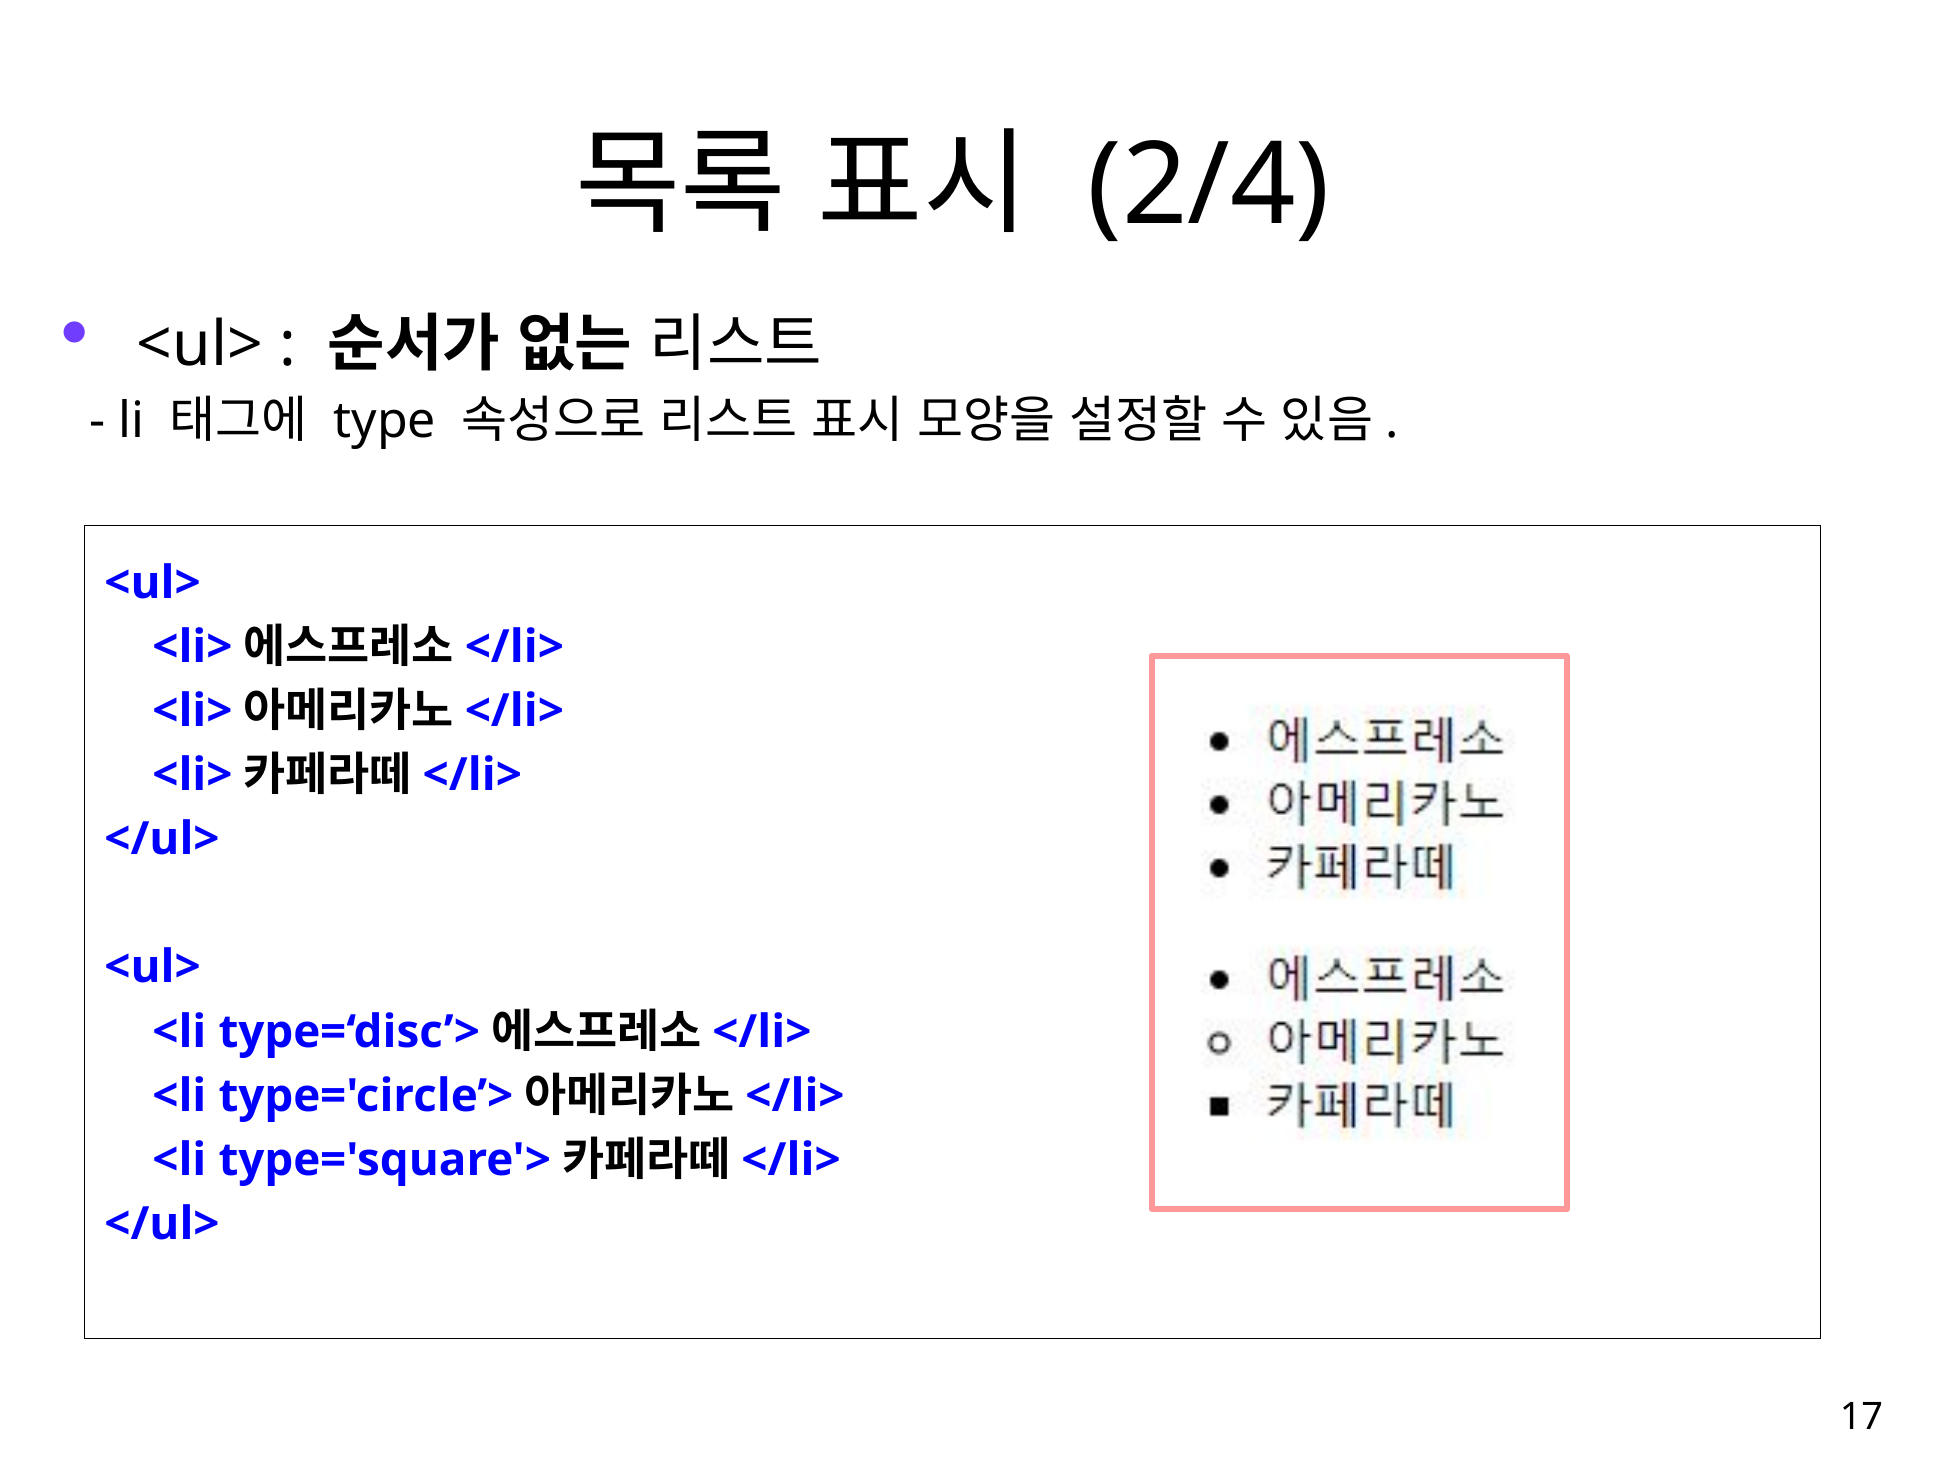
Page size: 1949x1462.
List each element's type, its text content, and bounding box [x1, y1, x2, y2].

slide_number 17 [1496, 1372, 1899, 1462]
list <ul> : 순서가 없는 리스트 - li 태그에 type 속성으로 리스트 표시 모양을 설정할 수 있음. [48, 295, 1897, 493]
title 목록 표시 (2/4) [156, 92, 1749, 255]
picture [1154, 658, 1565, 1207]
text_box <ul> <li>에스프레소</li> <li>아메리카노</li> <li>카페라떼</li> </ul> <ul> <li type=‘disc’>에스프레소</li> <li type='circle’>아메리카노</li> <li type='square'>카페라떼</li> </ul> [84, 525, 1821, 1339]
